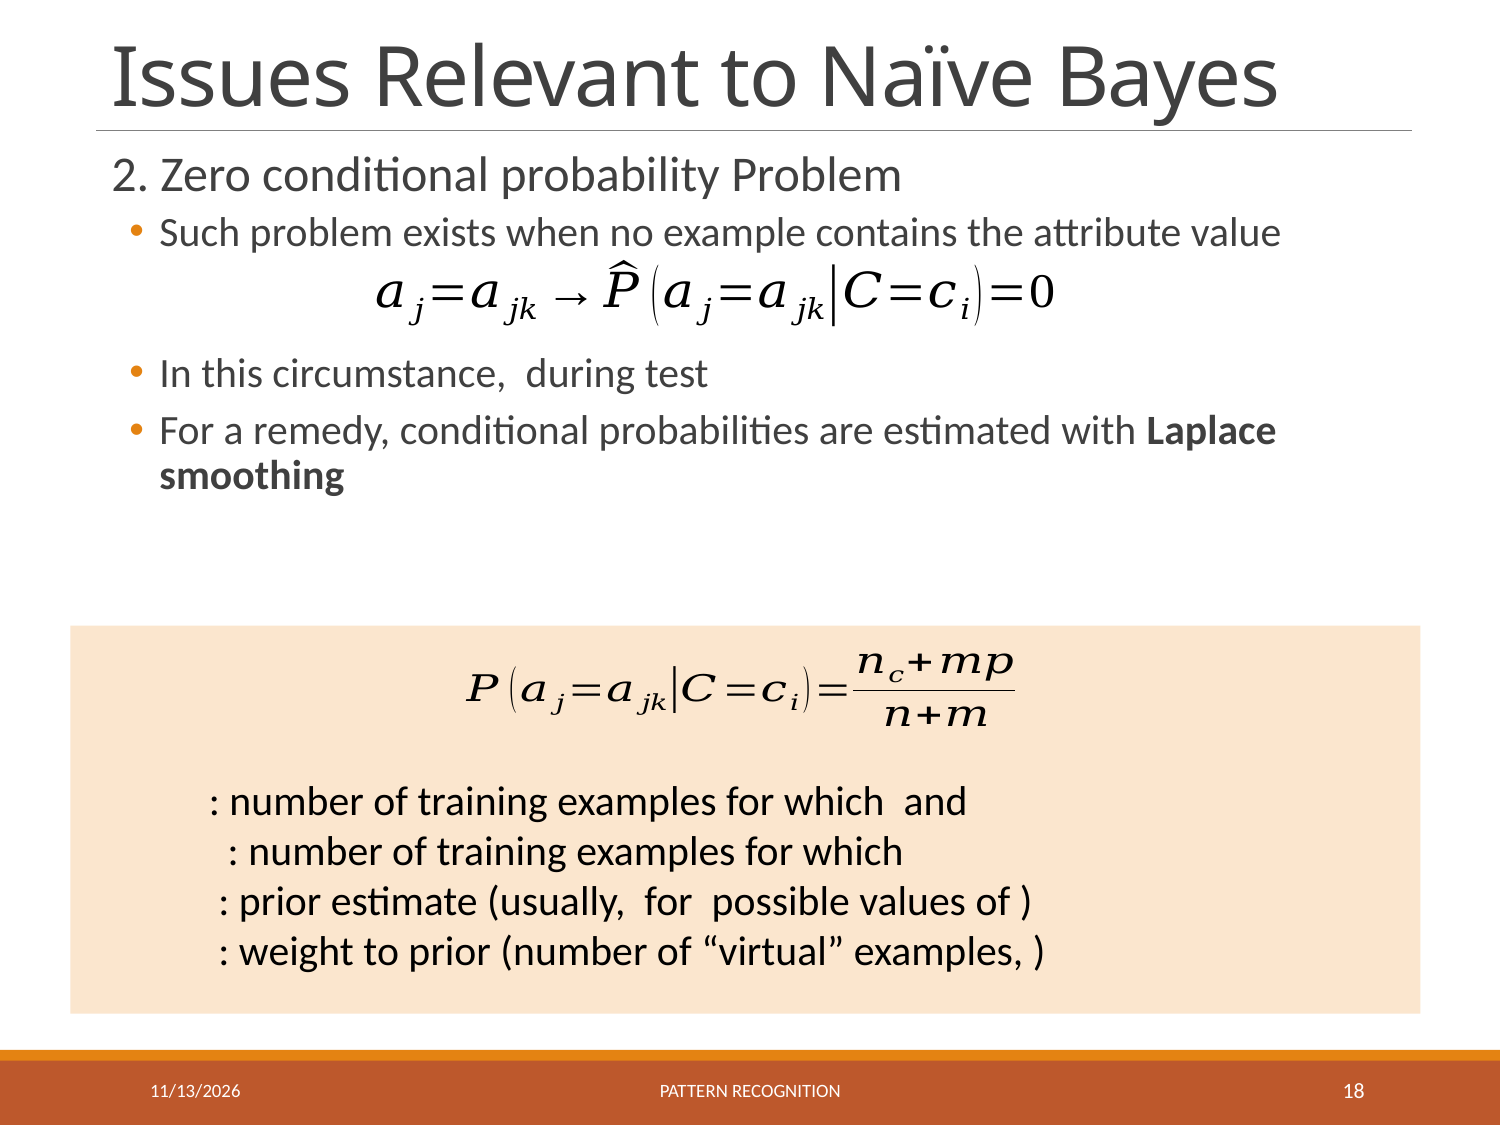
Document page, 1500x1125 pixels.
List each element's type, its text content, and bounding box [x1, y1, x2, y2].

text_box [69, 625, 1421, 1015]
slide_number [135, 1059, 440, 1120]
footer Pattern recognition [453, 1059, 1047, 1120]
title Issues Relevant to Naïve Bayes [96, 19, 1413, 131]
slide_number 18 [1218, 1059, 1380, 1120]
